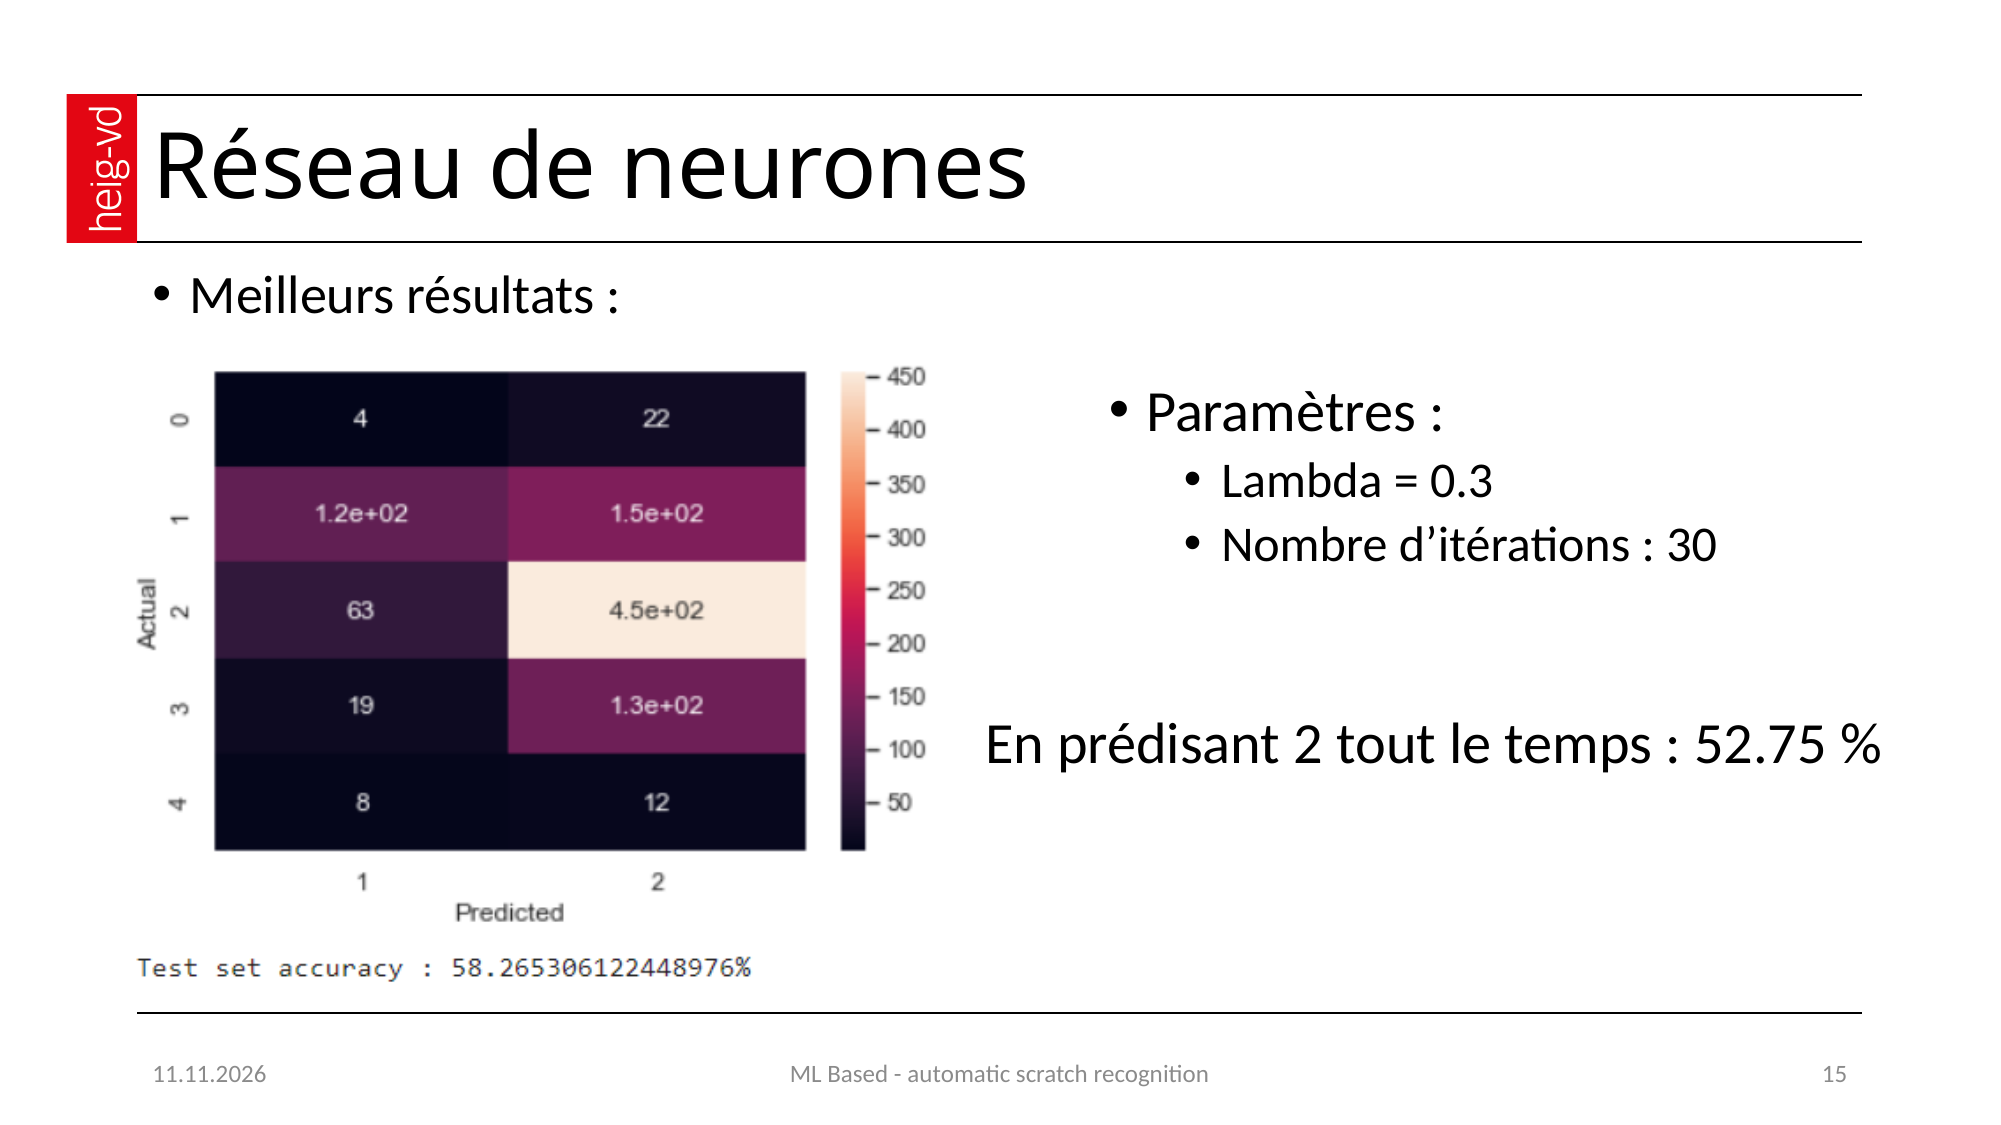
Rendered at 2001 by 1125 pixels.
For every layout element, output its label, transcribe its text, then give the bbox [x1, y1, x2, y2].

picture [83, 347, 971, 1004]
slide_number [137, 1042, 588, 1103]
picture [66, 94, 137, 243]
footer ML Based - automatic scratch recognition [662, 1042, 1338, 1103]
text_box Paramètres : Lambda = 0.3 Nombre d’itérations : 30 [1093, 373, 1769, 616]
list Meilleurs résultats : [137, 259, 663, 347]
text_box En prédisant 2 tout le temps : 52.75 % [971, 706, 1910, 817]
slide_number 15 [1412, 1042, 1863, 1103]
title Réseau de neurones [137, 94, 1863, 243]
